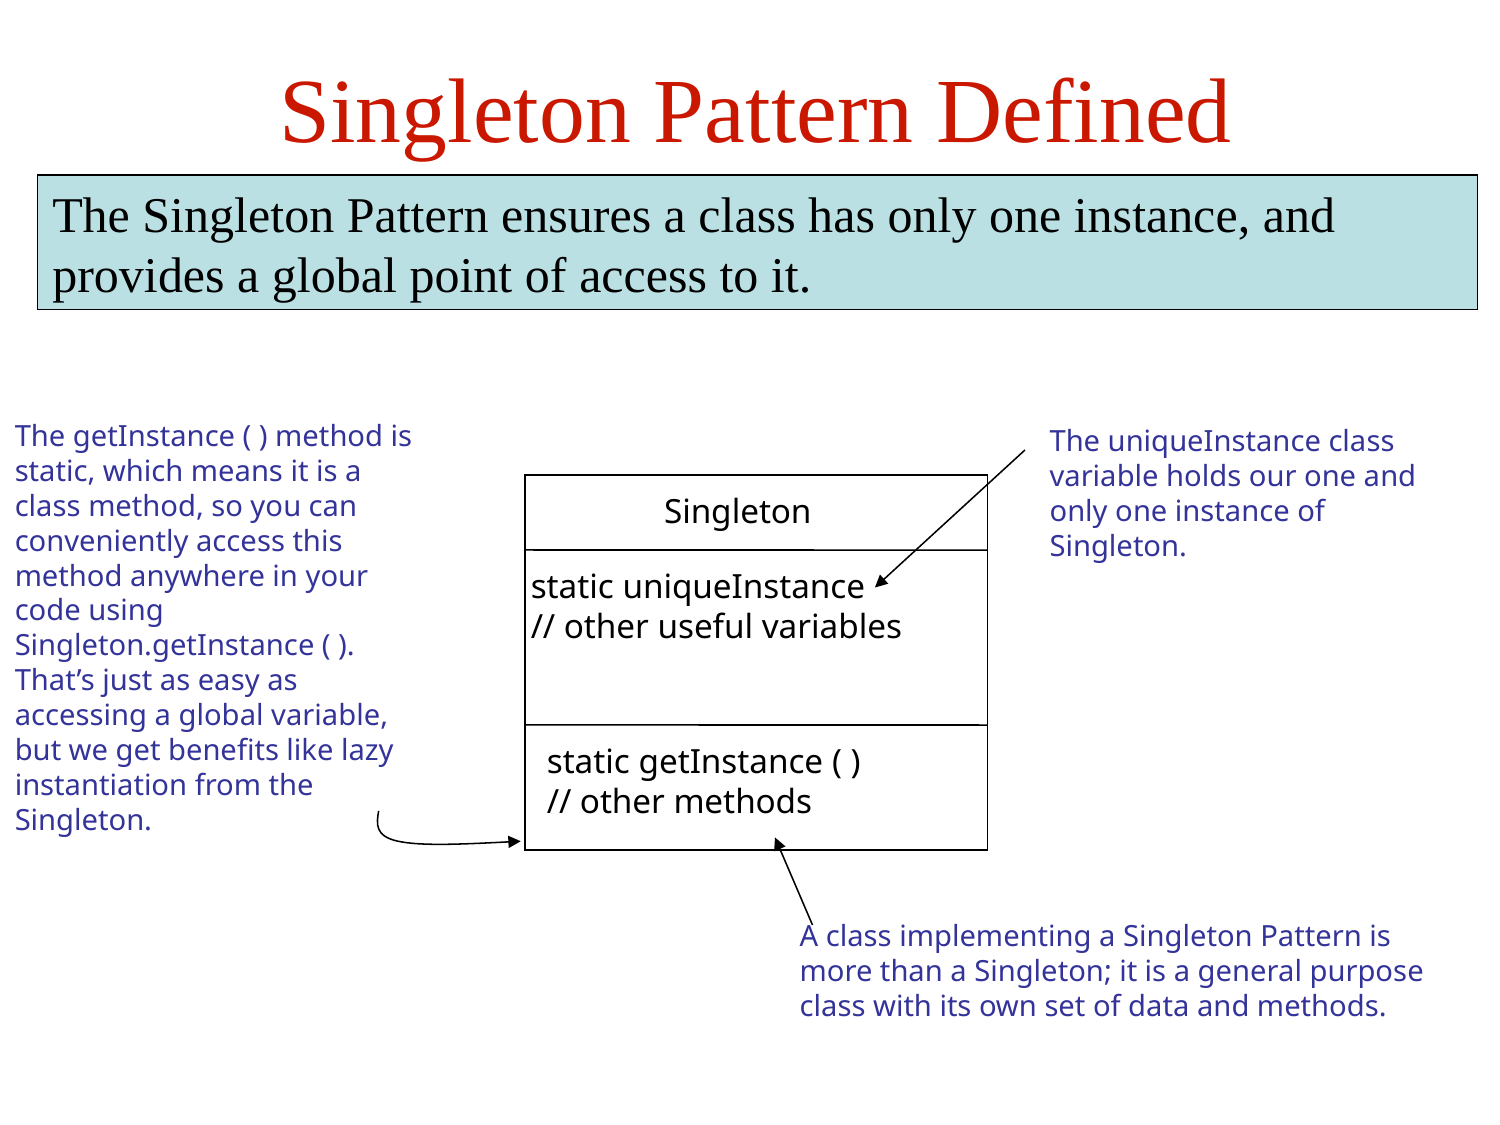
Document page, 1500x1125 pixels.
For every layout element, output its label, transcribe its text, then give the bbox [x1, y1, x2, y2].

text_box The Singleton Pattern ensures a class has only one instance, and provides a global point of access to it. [37, 174, 1478, 310]
text_box A class implementing a Singleton Pattern is more than a Singleton; it is a general purpose class with its own set of data and methods. [784, 909, 1463, 1030]
text_box The getInstance ( ) method is static, which means it is a class method, so you can conveniently access this method anywhere in your code using Singleton.getInstance ( ). That’s just as easy as accessing a global variable, but we get benefits like lazy instantiation from the Singleton. [0, 409, 428, 844]
text_box [420, 821, 521, 849]
text_box The uniqueInstance class variable holds our one and only one instance of Singleton. [1034, 414, 1475, 570]
text_box static getInstance ( ) // other methods [523, 733, 877, 828]
text_box [774, 837, 806, 909]
text_box [874, 449, 1026, 588]
title Singleton Pattern Defined [75, 12, 1438, 174]
text_box [524, 474, 988, 558]
text_box static uniqueInstance // other useful variables [507, 558, 918, 653]
text_box [524, 551, 988, 850]
text_box Singleton [649, 483, 827, 538]
